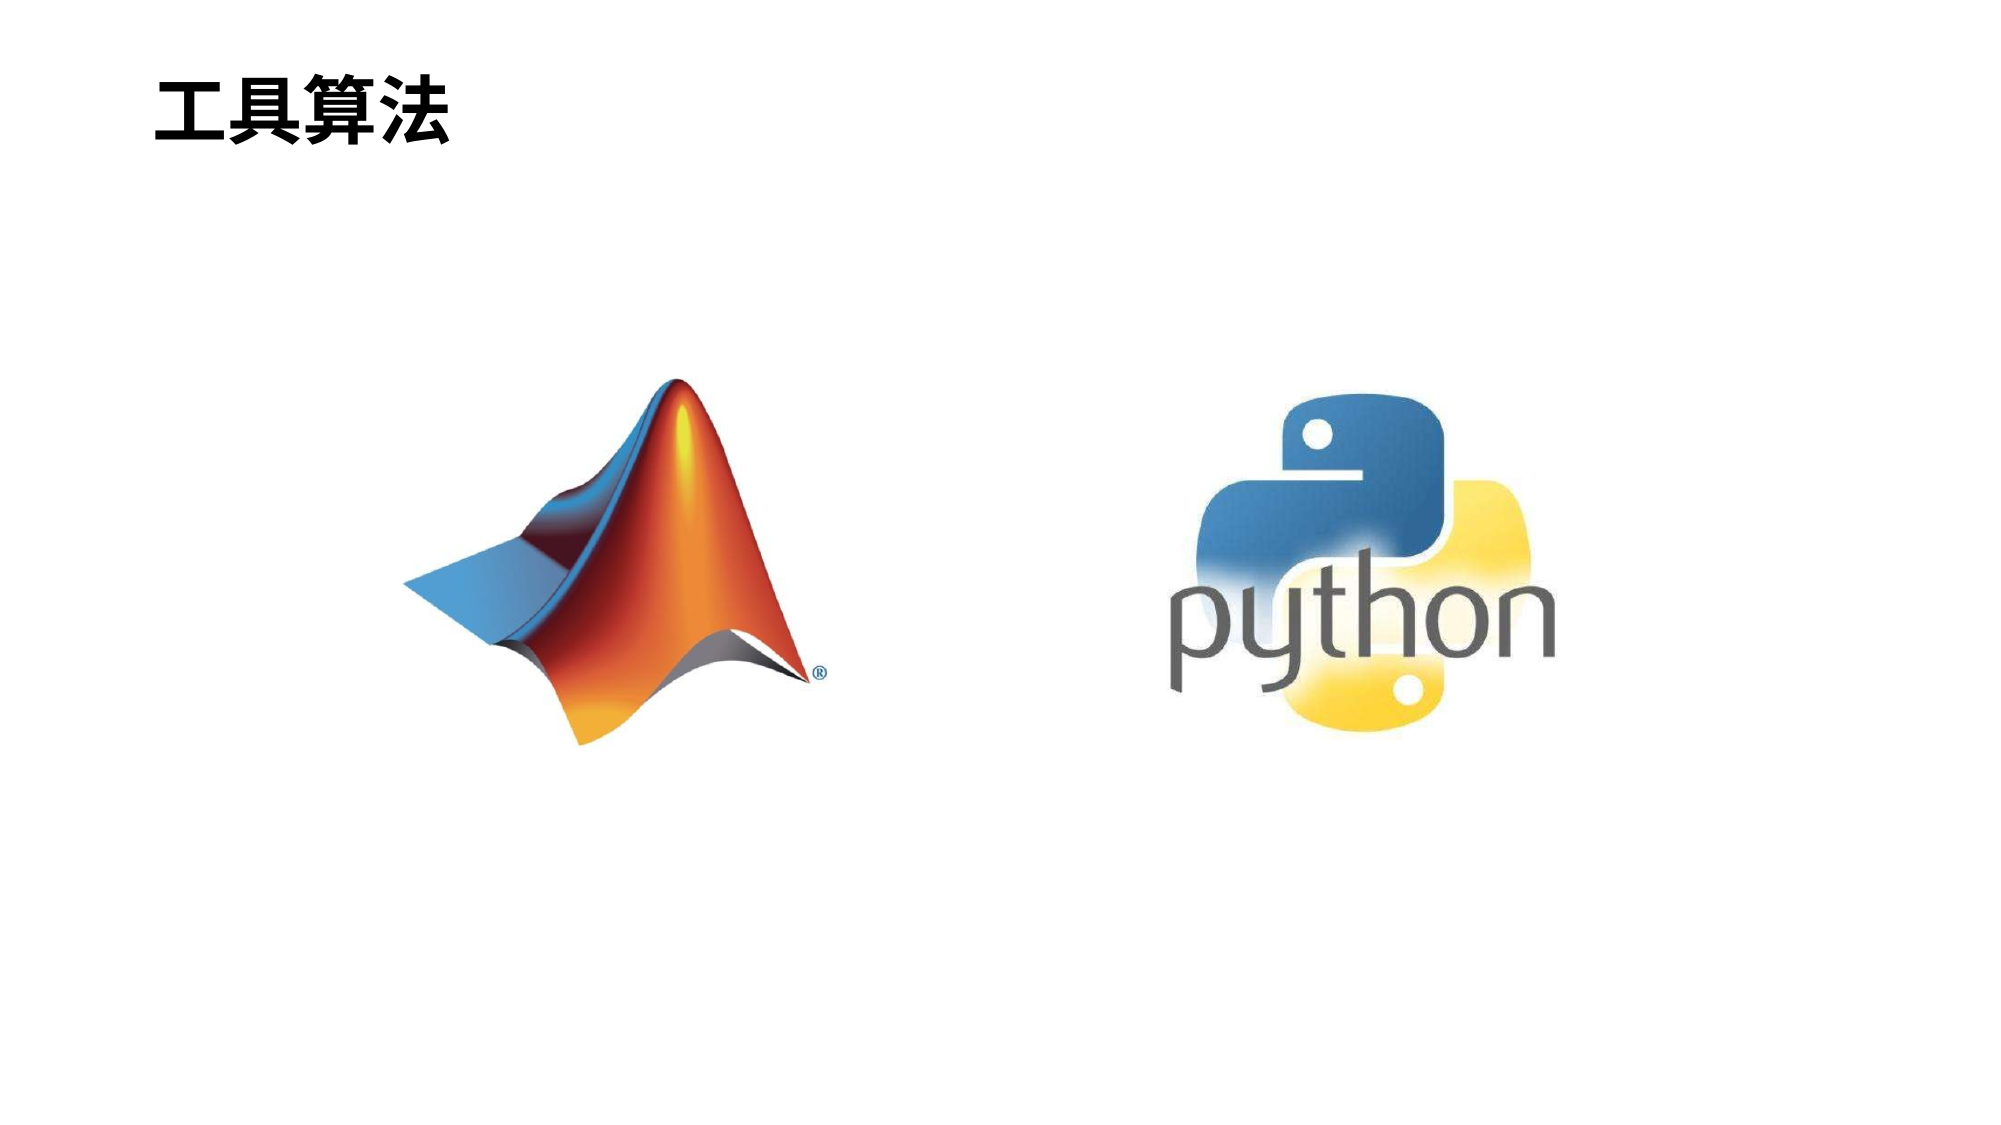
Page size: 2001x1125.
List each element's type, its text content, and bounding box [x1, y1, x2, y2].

title 工具算法 [137, 59, 1863, 169]
picture [386, 335, 842, 790]
picture [1158, 385, 1566, 740]
